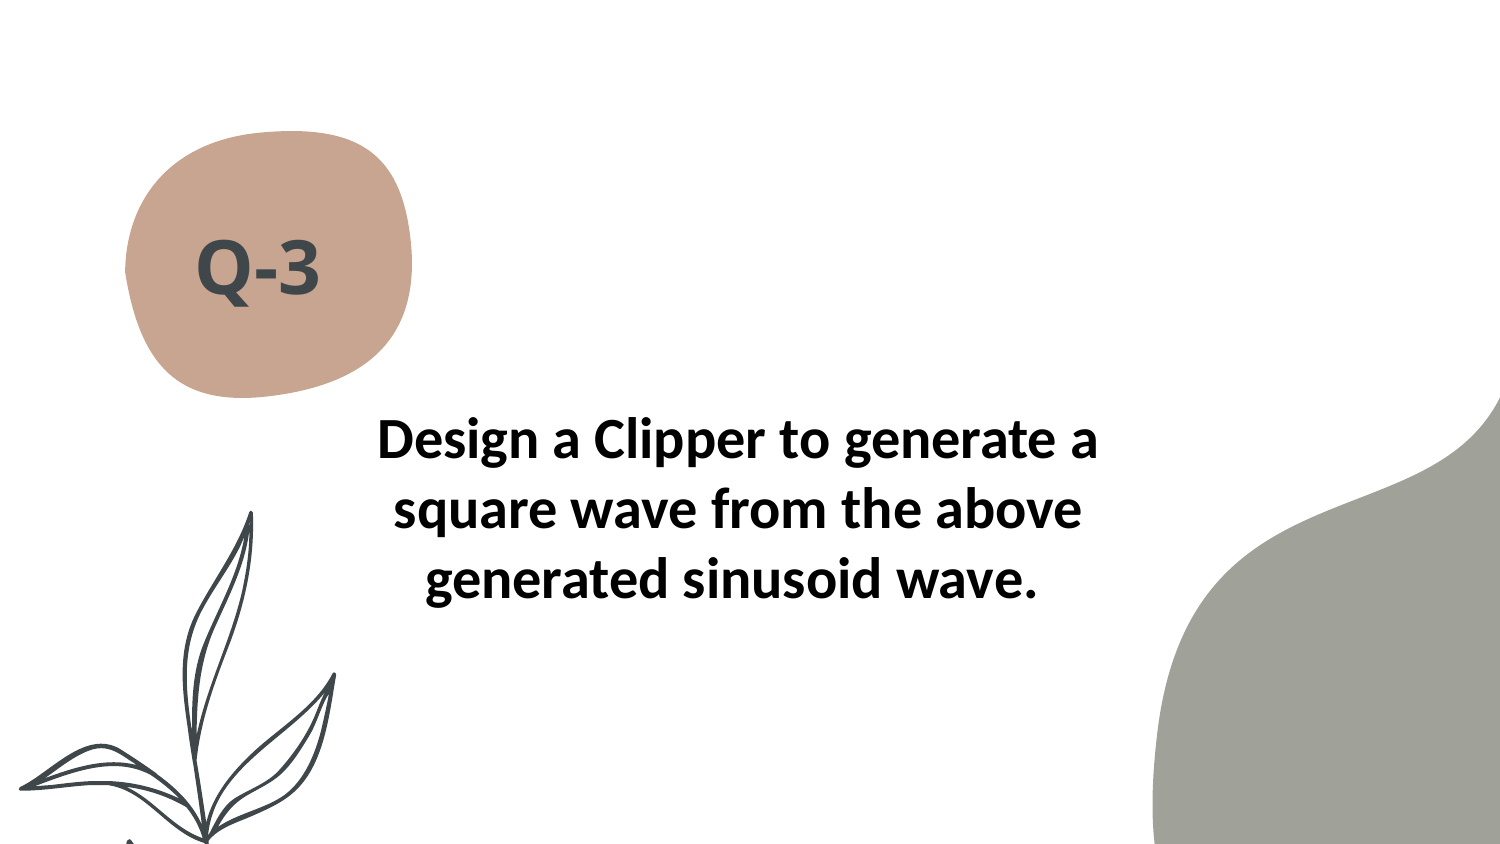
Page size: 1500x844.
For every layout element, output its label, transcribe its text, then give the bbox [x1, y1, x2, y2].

text_box Design a Clipper to generate a square wave from the above generated sinusoid wave. [291, 392, 1186, 618]
title Q-3 [0, 185, 751, 325]
